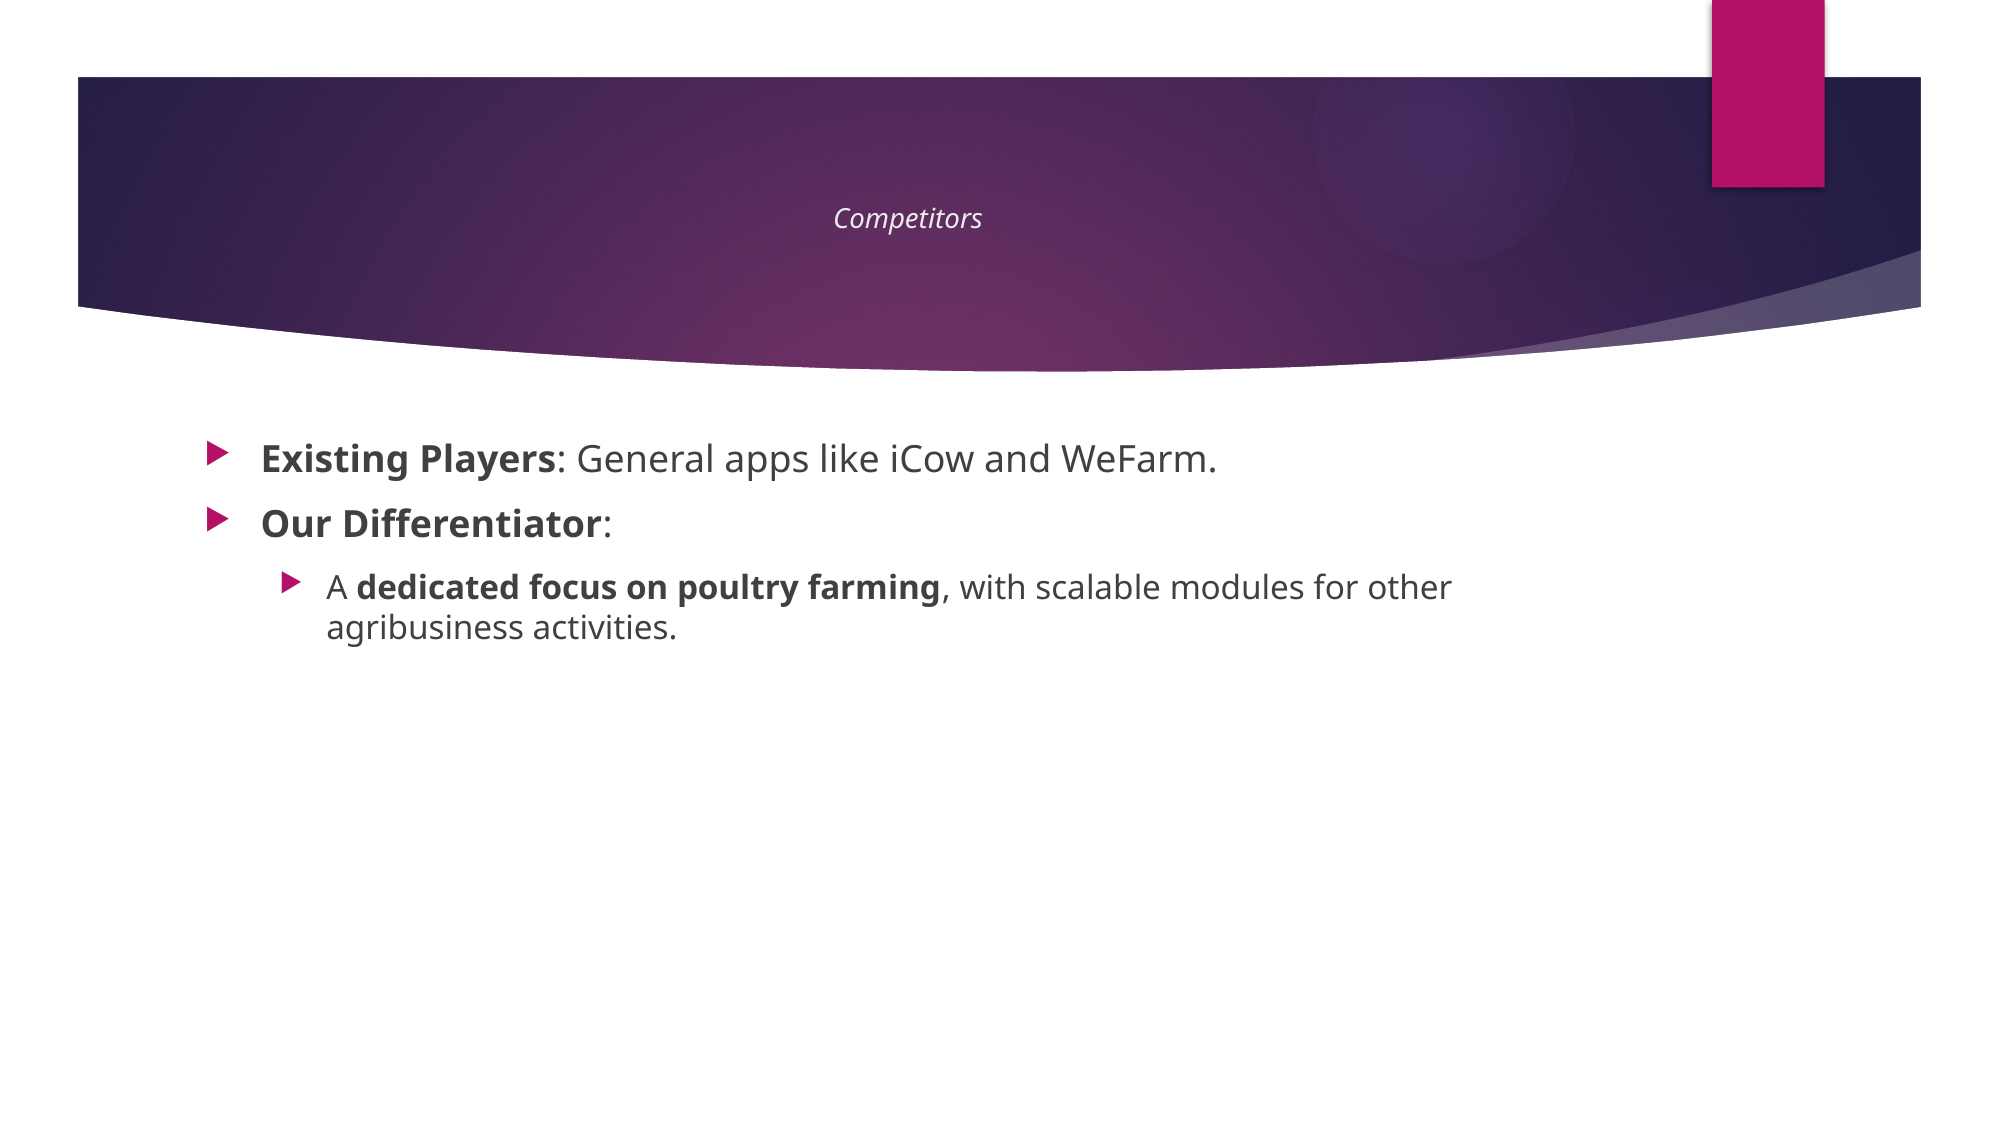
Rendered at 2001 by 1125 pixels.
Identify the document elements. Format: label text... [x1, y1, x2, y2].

list Existing Players: General apps like iCow and WeFarm. Our Differentiator: A dedicated focus on poultry farming, with scalable modules for other agribusiness activities. [189, 427, 1638, 988]
title Competitors [189, 159, 1627, 276]
